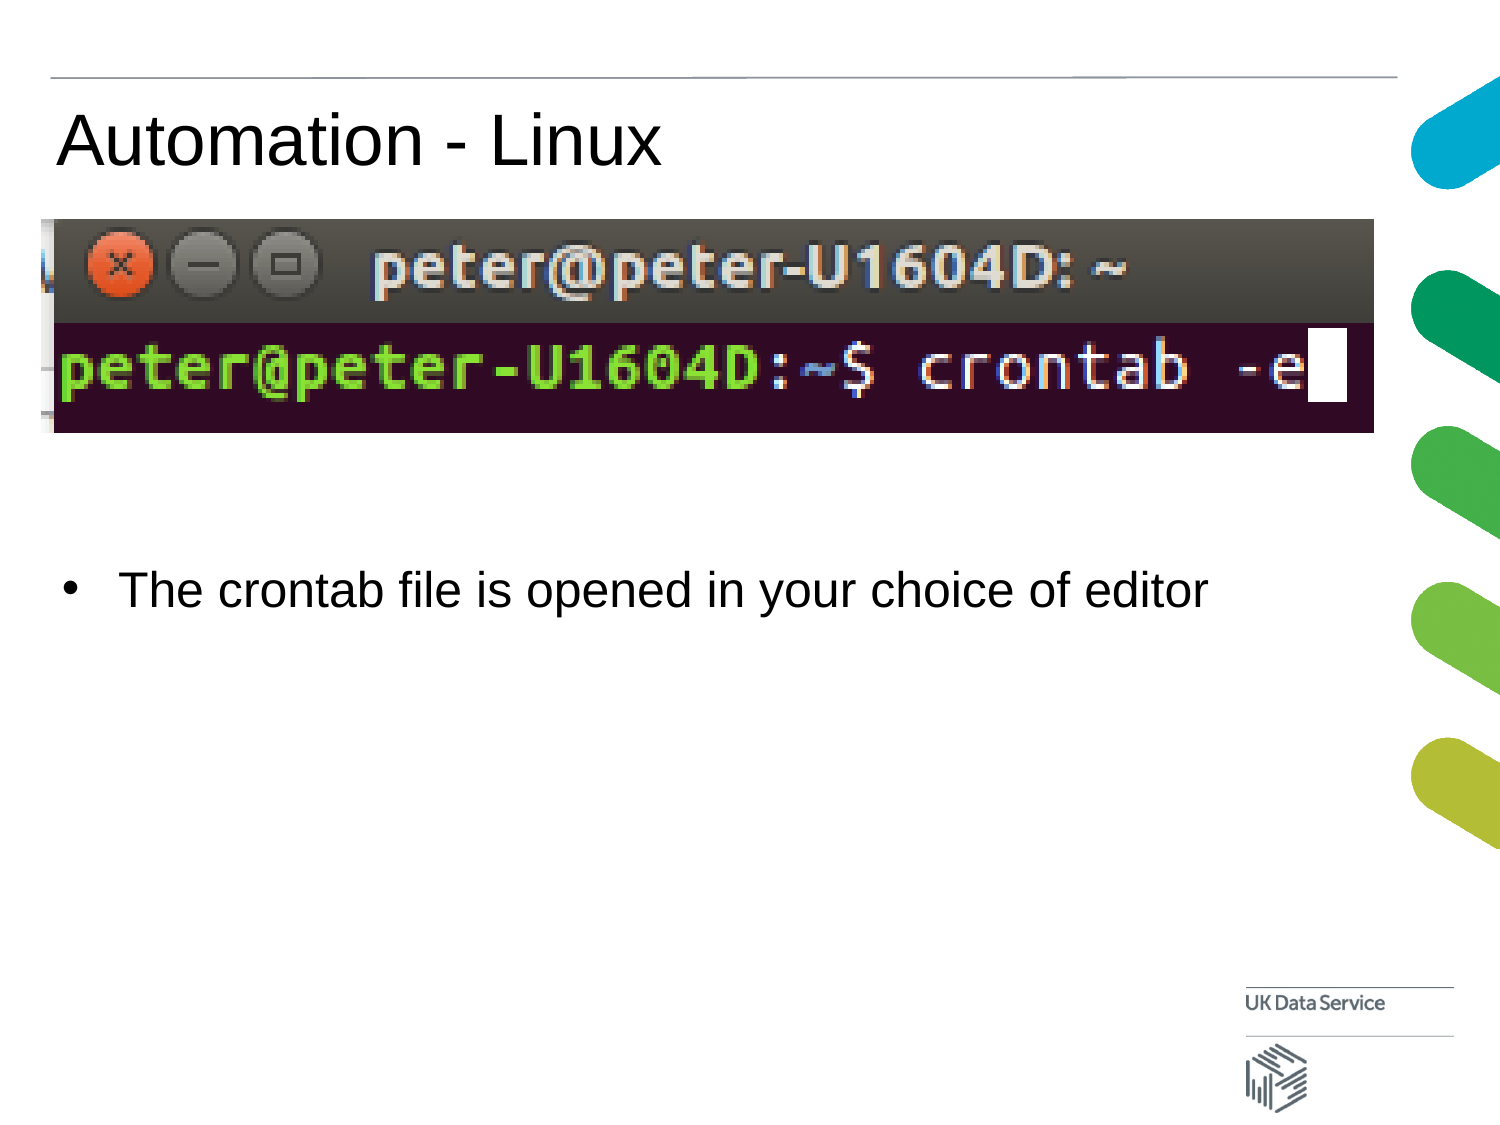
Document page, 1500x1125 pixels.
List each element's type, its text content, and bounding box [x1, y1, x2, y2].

picture [1397, 987, 1454, 1113]
picture [1411, 0, 1500, 849]
picture [40, 219, 1374, 433]
list The crontab file is opened in your choice of editor [46, 269, 1397, 1113]
title Automation - Linux [41, 42, 1392, 231]
